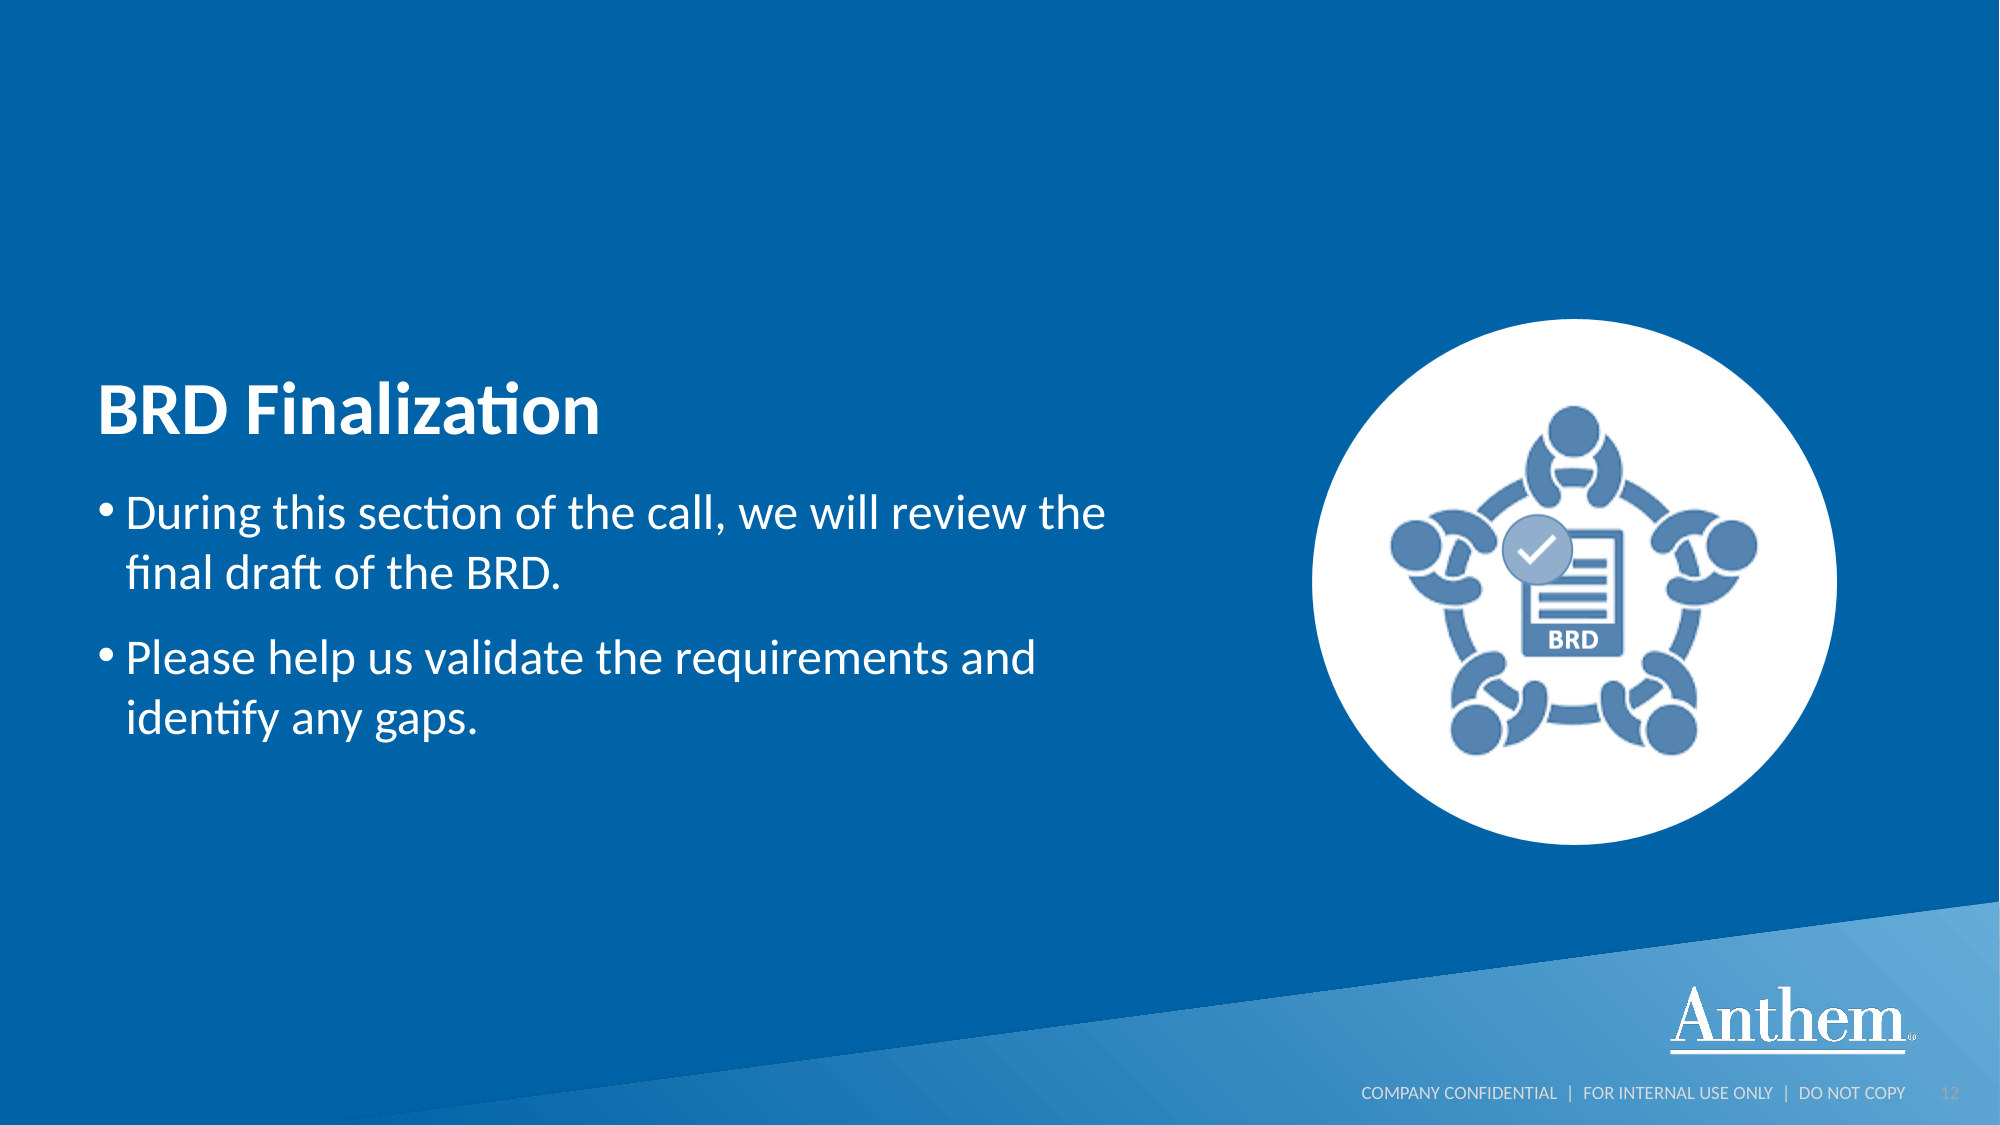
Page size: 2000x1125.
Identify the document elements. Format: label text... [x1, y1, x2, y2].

footer COMPANY CONFIDENTIAL | FOR INTERNAL USE ONLY | DO NOT COPY [1125, 1080, 1906, 1104]
slide_number 12 [1837, 1061, 1975, 1122]
picture [1663, 976, 1924, 1060]
title BRD Finalization [97, 293, 1208, 458]
picture [1311, 318, 1838, 845]
list During this section of the call, we will review the final draft of the BRD. Please help us validate the requirements and identify any gaps. [97, 472, 1133, 968]
